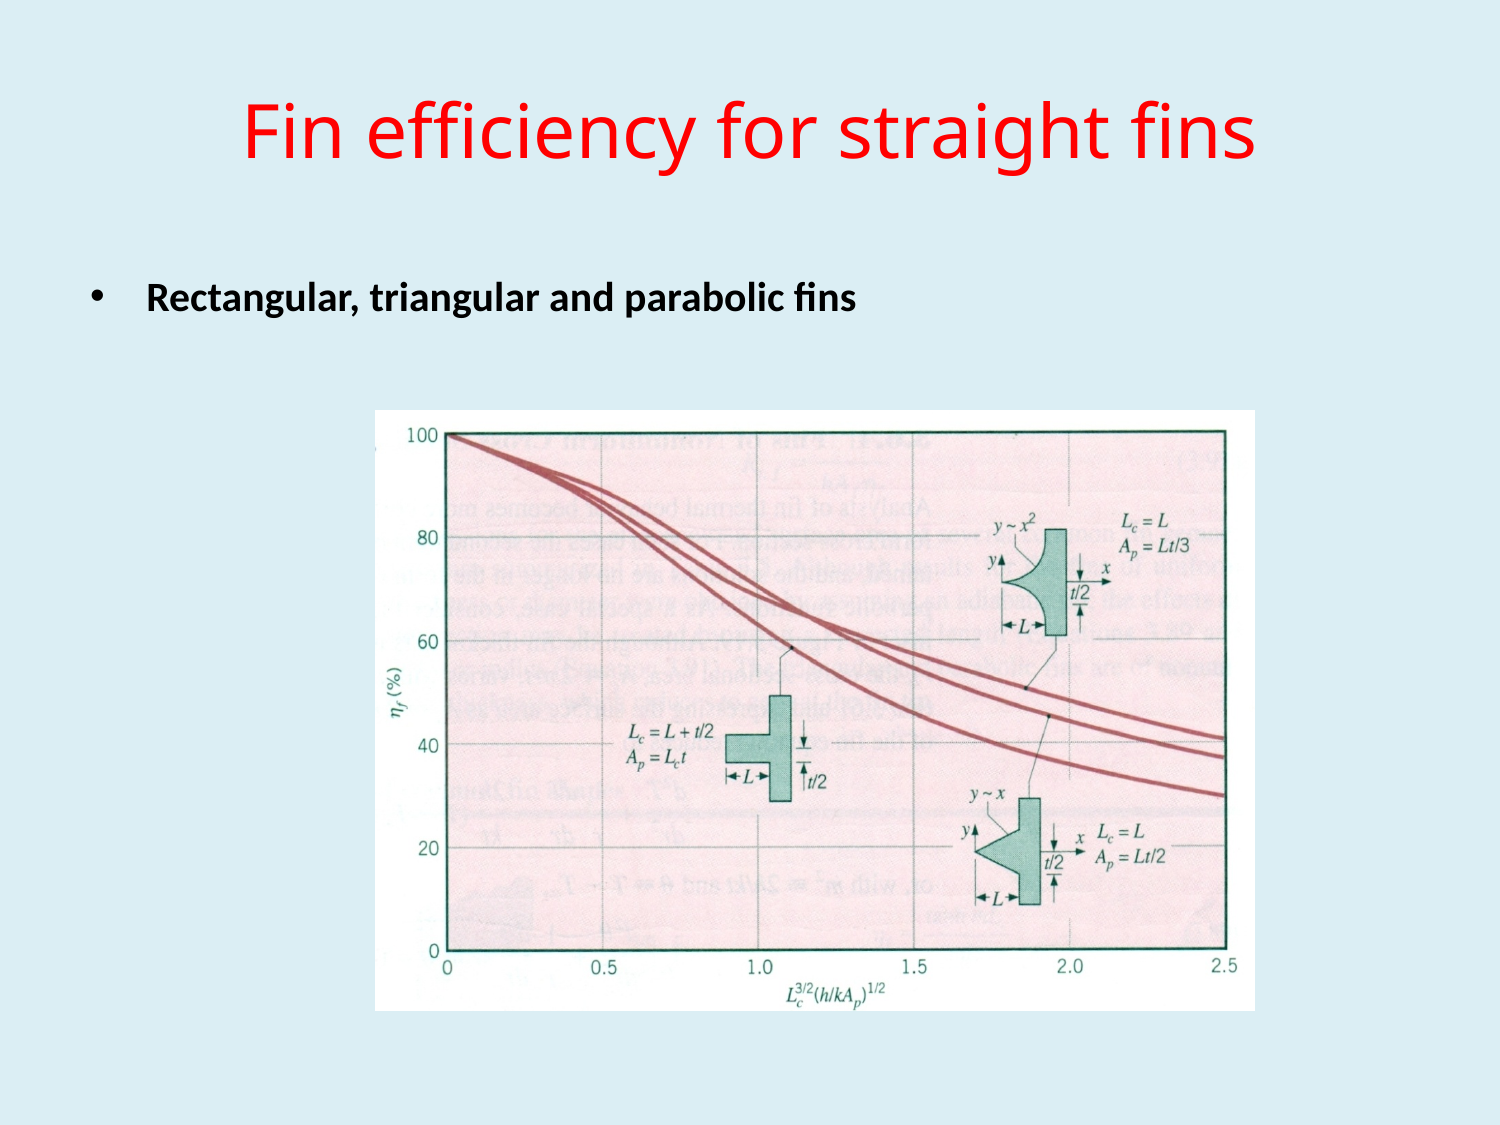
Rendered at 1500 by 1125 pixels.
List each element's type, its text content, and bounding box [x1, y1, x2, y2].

title Fin efficiency for straight fins [75, 45, 1425, 213]
list Rectangular, triangular and parabolic fins [75, 262, 1425, 1005]
picture [374, 409, 1255, 1011]
